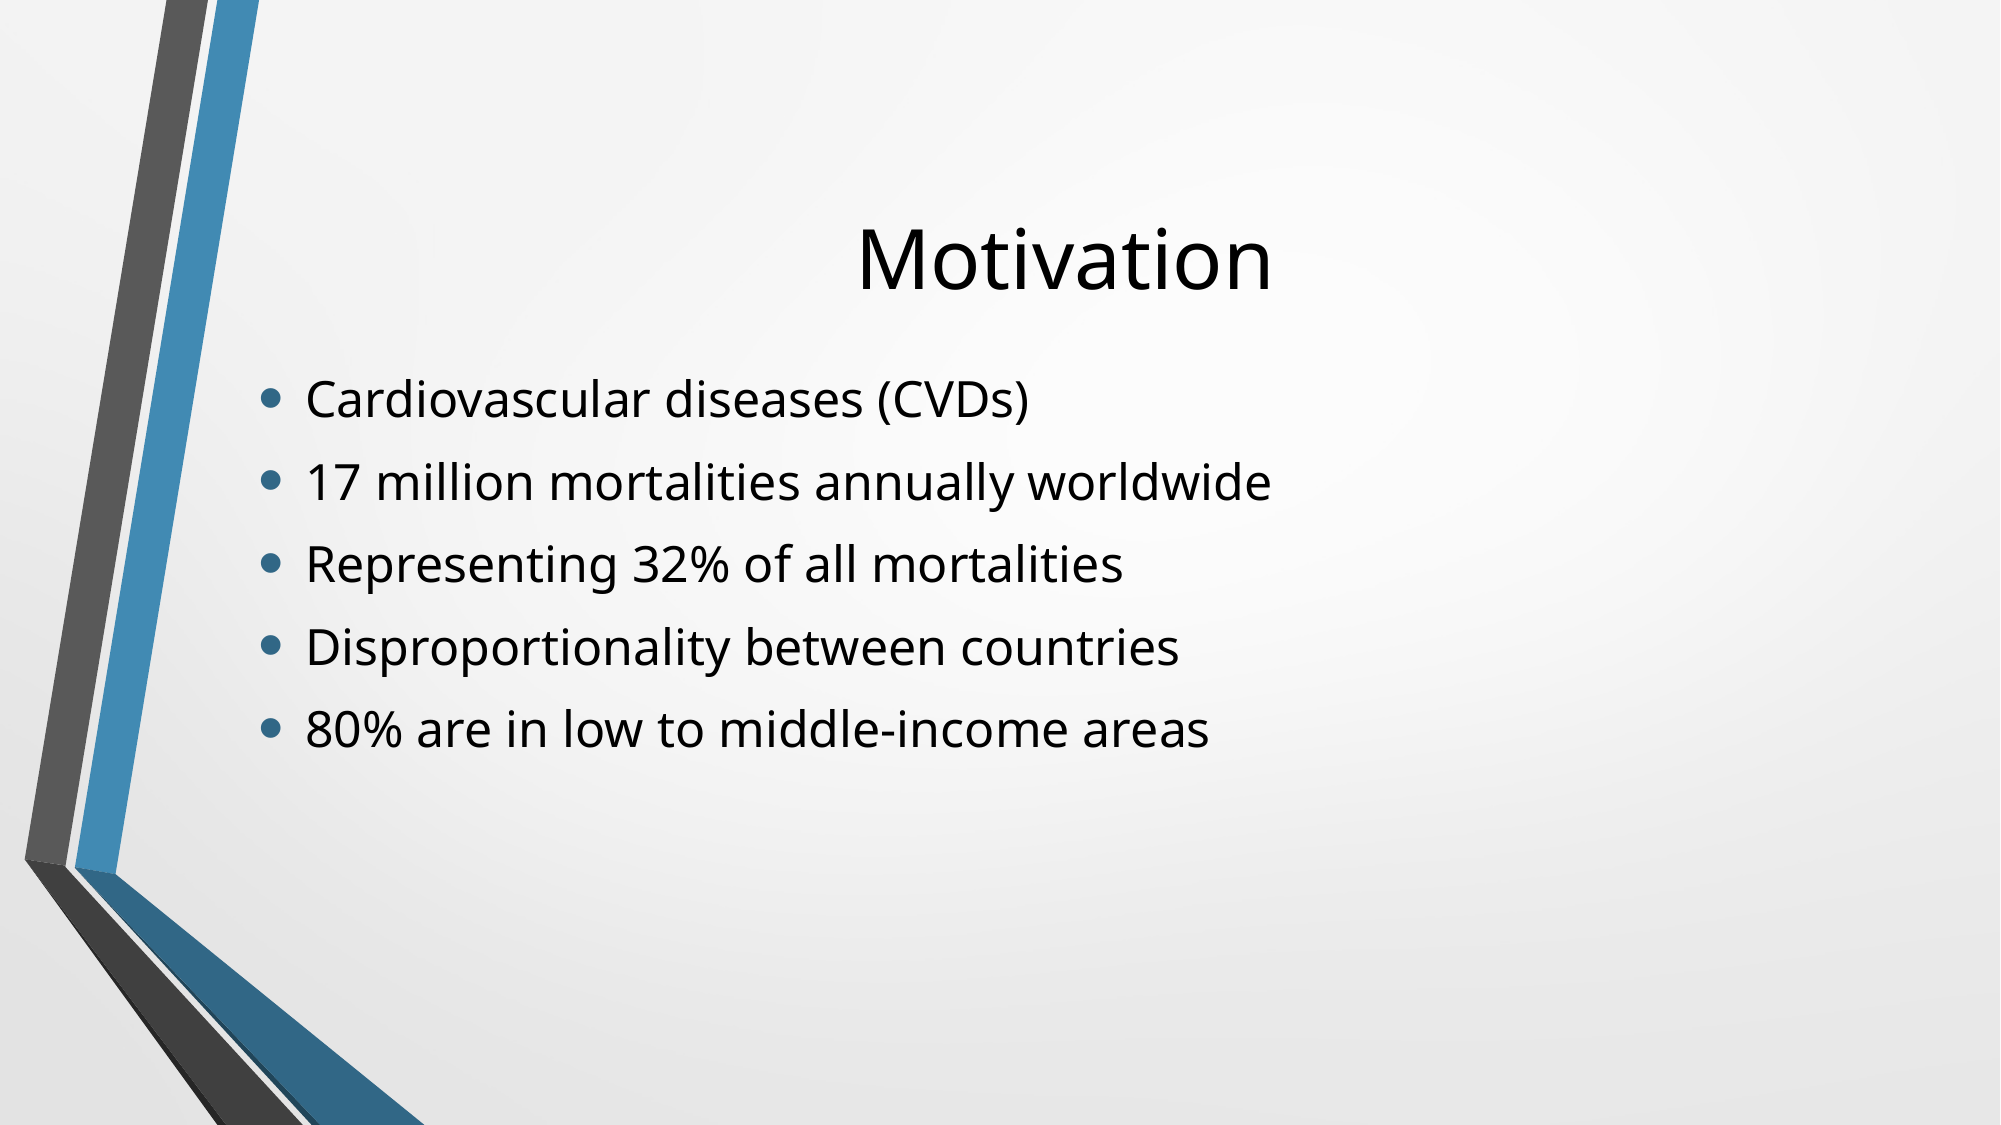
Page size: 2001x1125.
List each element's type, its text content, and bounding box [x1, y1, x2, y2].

list Cardiovascular diseases (CVDs) 17 million mortalities annually worldwide Representing 32% of all mortalities Disproportionality between countries 80% are in low to middle-income areas [243, 306, 1887, 819]
title Motivation [243, 112, 1887, 306]
